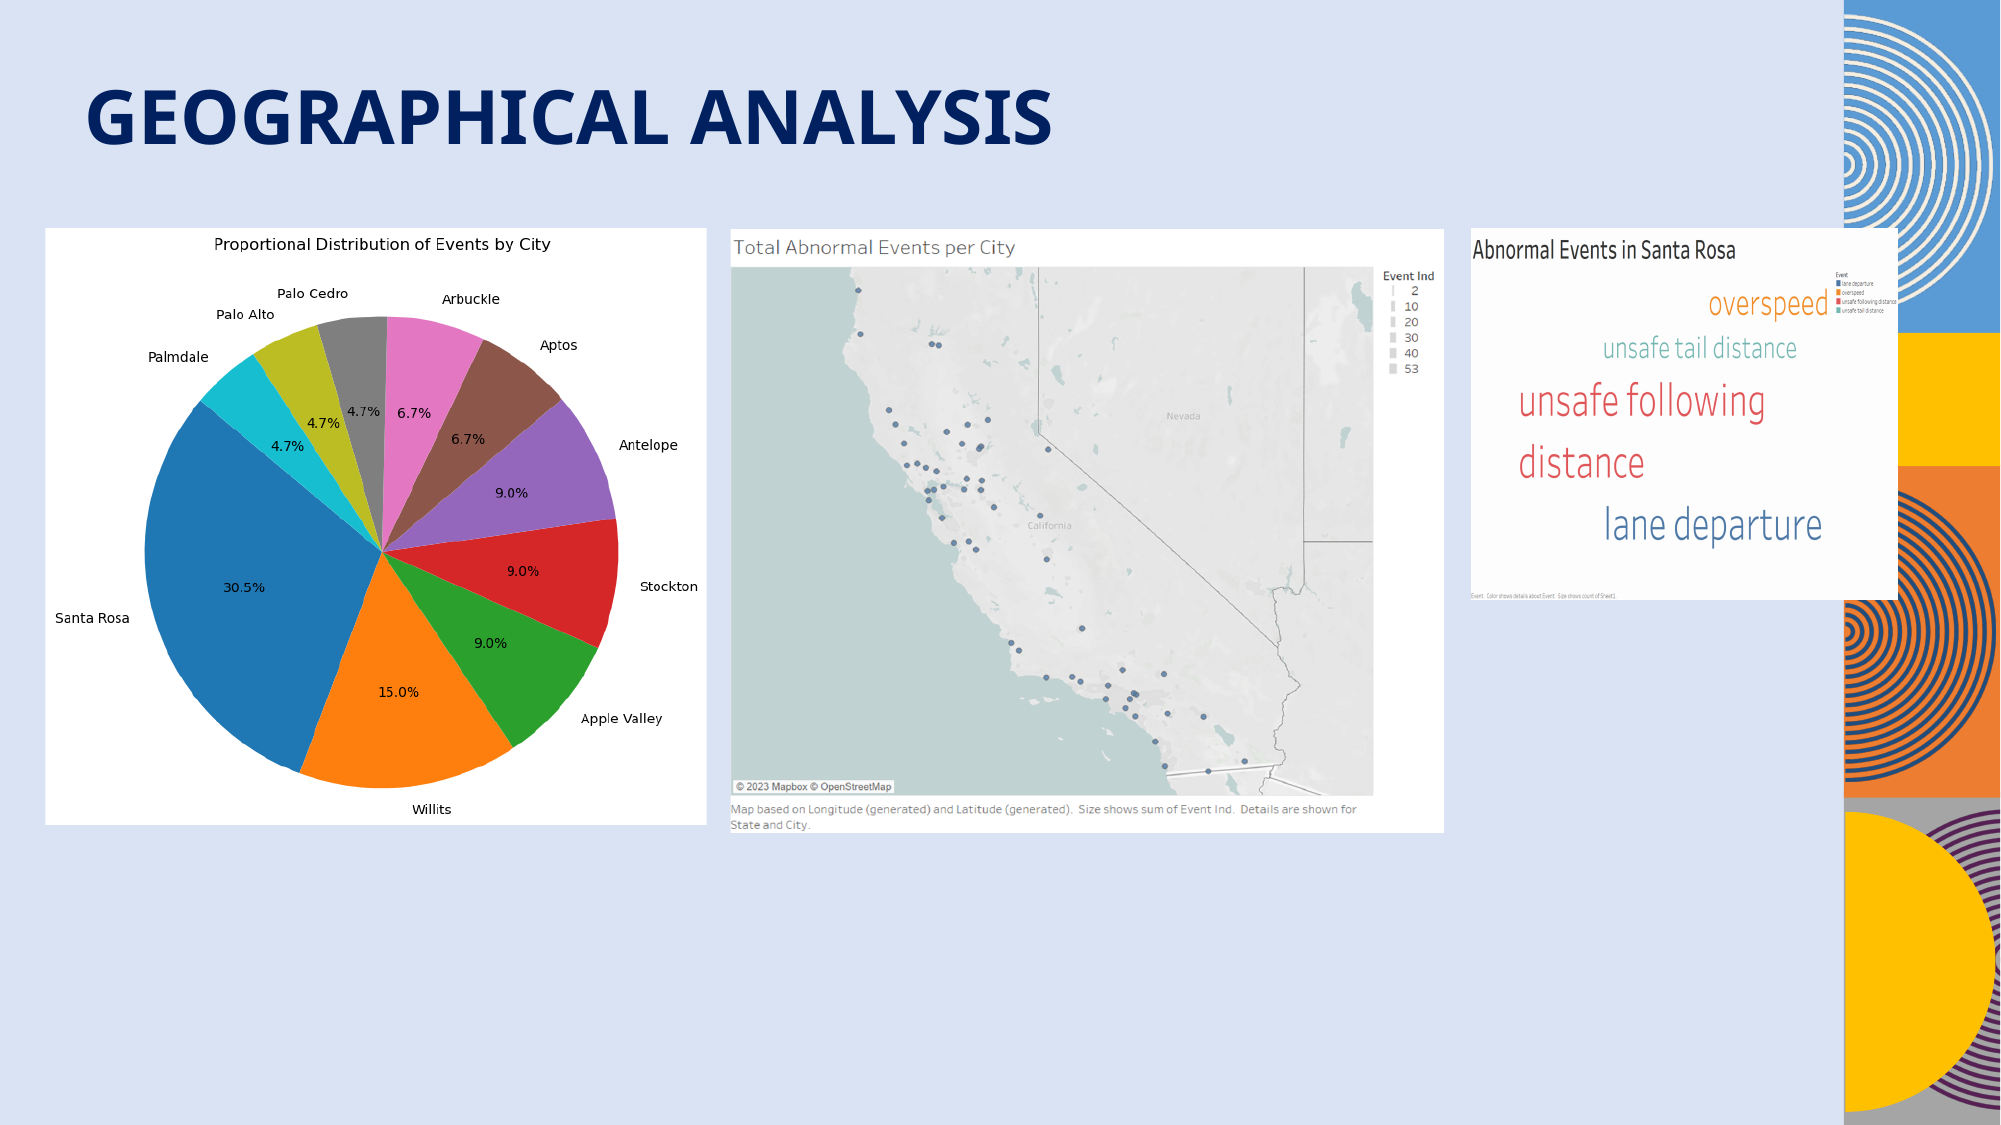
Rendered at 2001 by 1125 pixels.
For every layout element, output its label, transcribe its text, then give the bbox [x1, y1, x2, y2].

picture [45, 228, 707, 826]
picture [1471, 15, 1996, 782]
text_box GEOGRAPHICAL ANALYSIS [69, 55, 1567, 178]
picture [1860, 810, 2001, 1110]
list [730, 229, 1444, 833]
